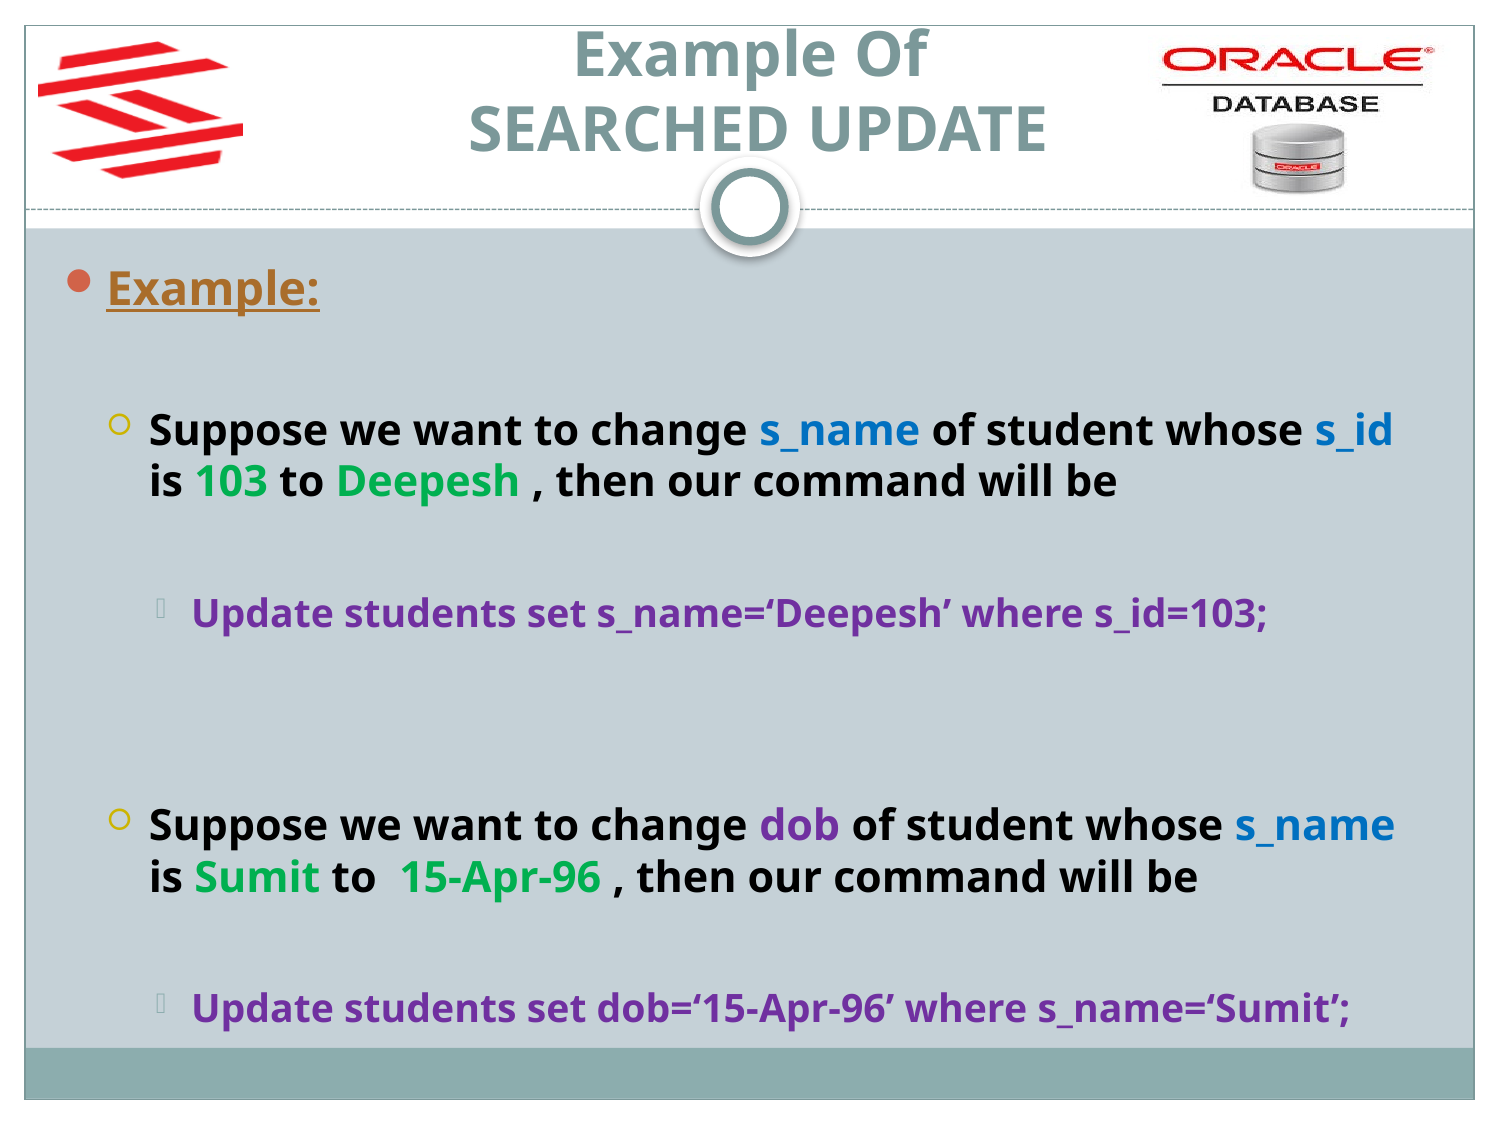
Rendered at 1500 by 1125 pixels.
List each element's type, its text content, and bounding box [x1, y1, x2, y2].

picture [37, 40, 243, 185]
picture [1148, 34, 1453, 200]
list Example: Suppose we want to change s_name of student whose s_id is 103 to Deepesh , then our command will be Update students set s_name=‘Deepesh’ where s_id=103; Suppose we want to change dob of student whose s_name is Sumit to 15-Apr-96 , then our command will be Update students set dob=‘15-Apr-96’ where s_name=‘Sumit’; [49, 250, 1445, 1047]
title Example Of SEARCHED UPDATE [248, 46, 1141, 172]
